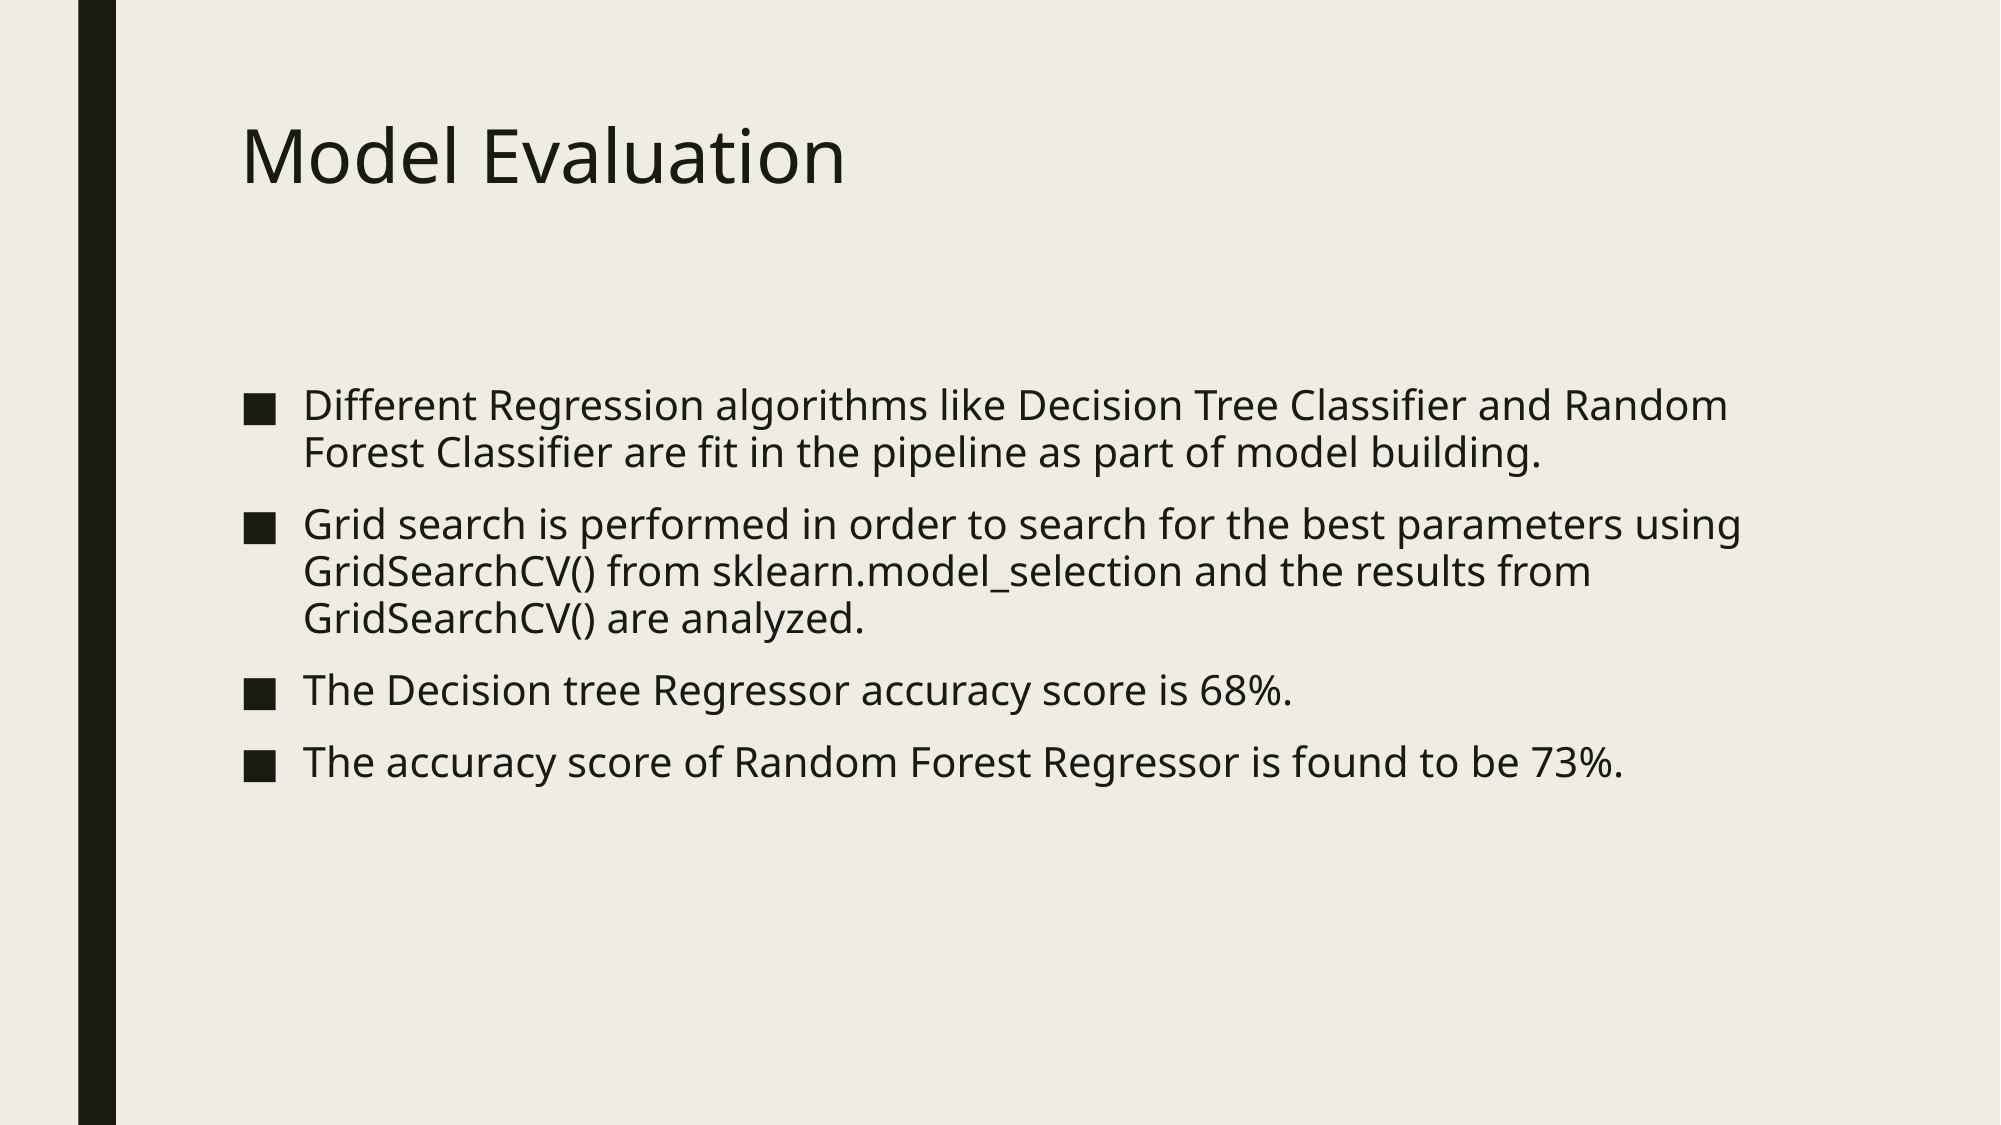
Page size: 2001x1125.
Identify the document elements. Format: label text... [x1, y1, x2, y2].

title Model Evaluation [225, 112, 1800, 357]
list Different Regression algorithms like Decision Tree Classifier and Random Forest Classifier are fit in the pipeline as part of model building. Grid search is performed in order to search for the best parameters using GridSearchCV() from sklearn.model_selection and the results from GridSearchCV() are analyzed. The Decision tree Regressor accuracy score is 68%. The accuracy score of Random Forest Regressor is found to be 73%. [225, 375, 1800, 963]
